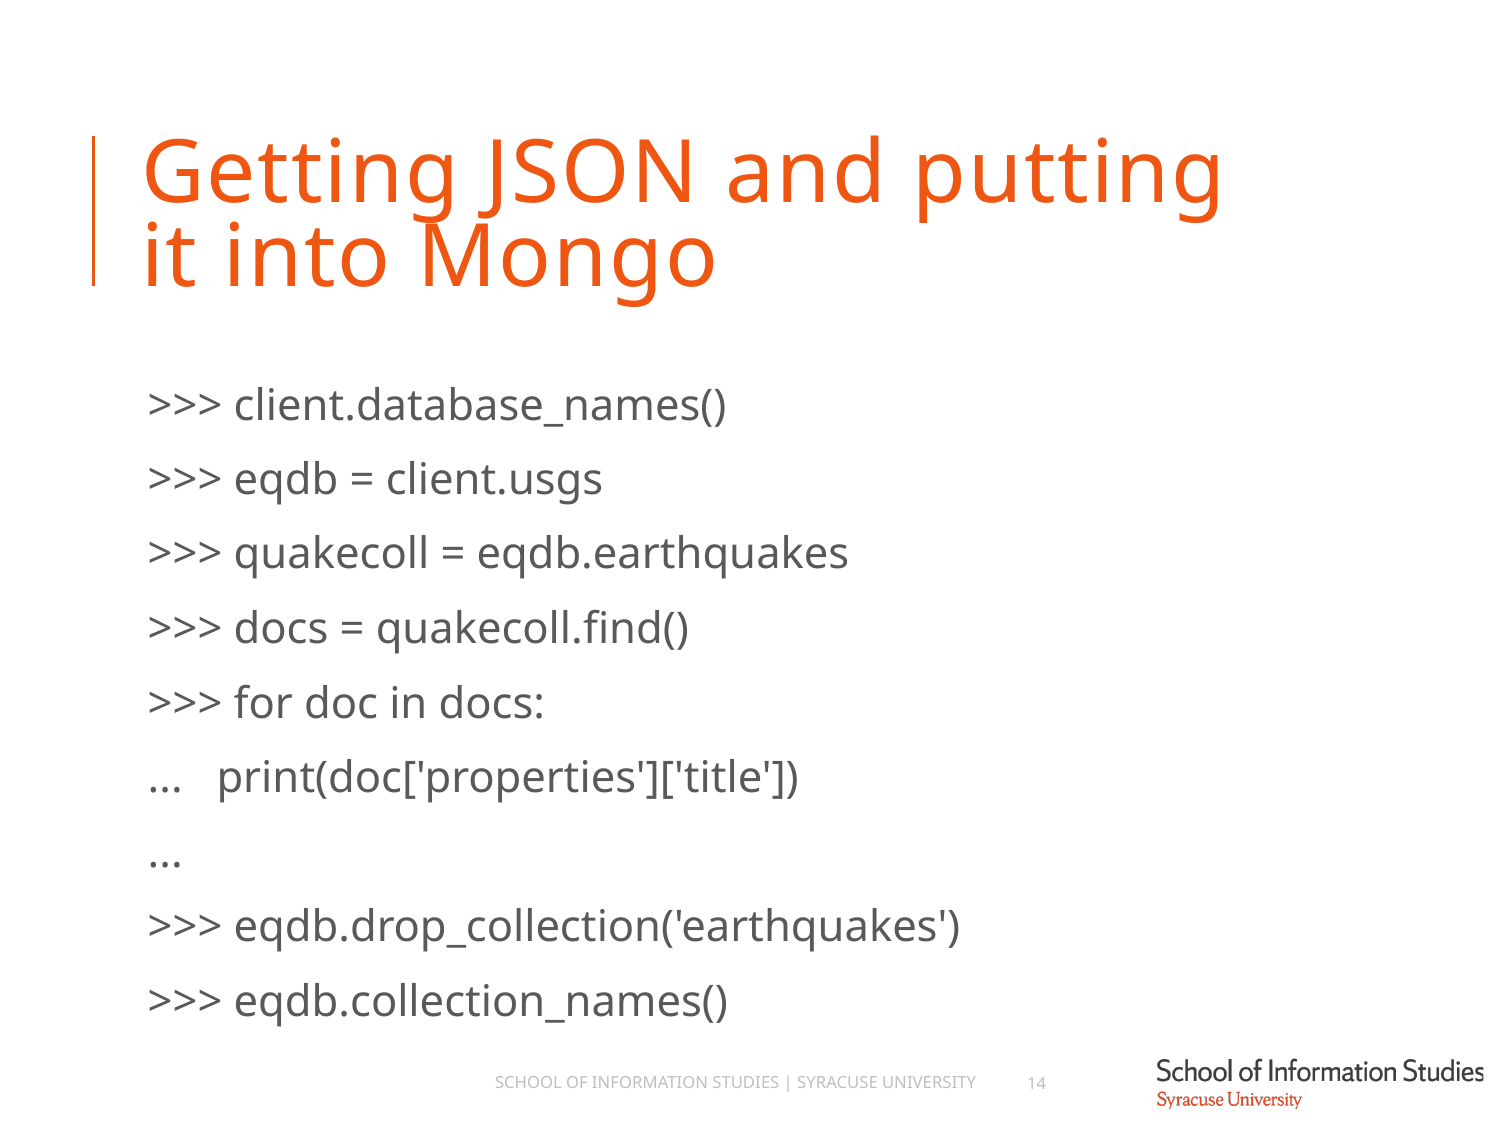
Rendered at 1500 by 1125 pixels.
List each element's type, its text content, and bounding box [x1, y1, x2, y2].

list >>> client.database_names() >>> eqdb = client.usgs >>> quakecoll = eqdb.earthquakes >>> docs = quakecoll.find() >>> for doc in docs: ... print(doc['properties']['title']) ... >>> eqdb.drop_collection('earthquakes') >>> eqdb.collection_names() [126, 375, 1322, 1035]
slide_number 14 [1012, 1061, 1149, 1107]
title Getting JSON and putting it into Mongo [126, 96, 1322, 342]
footer School of Information Studies | Syracuse University [283, 1061, 993, 1106]
